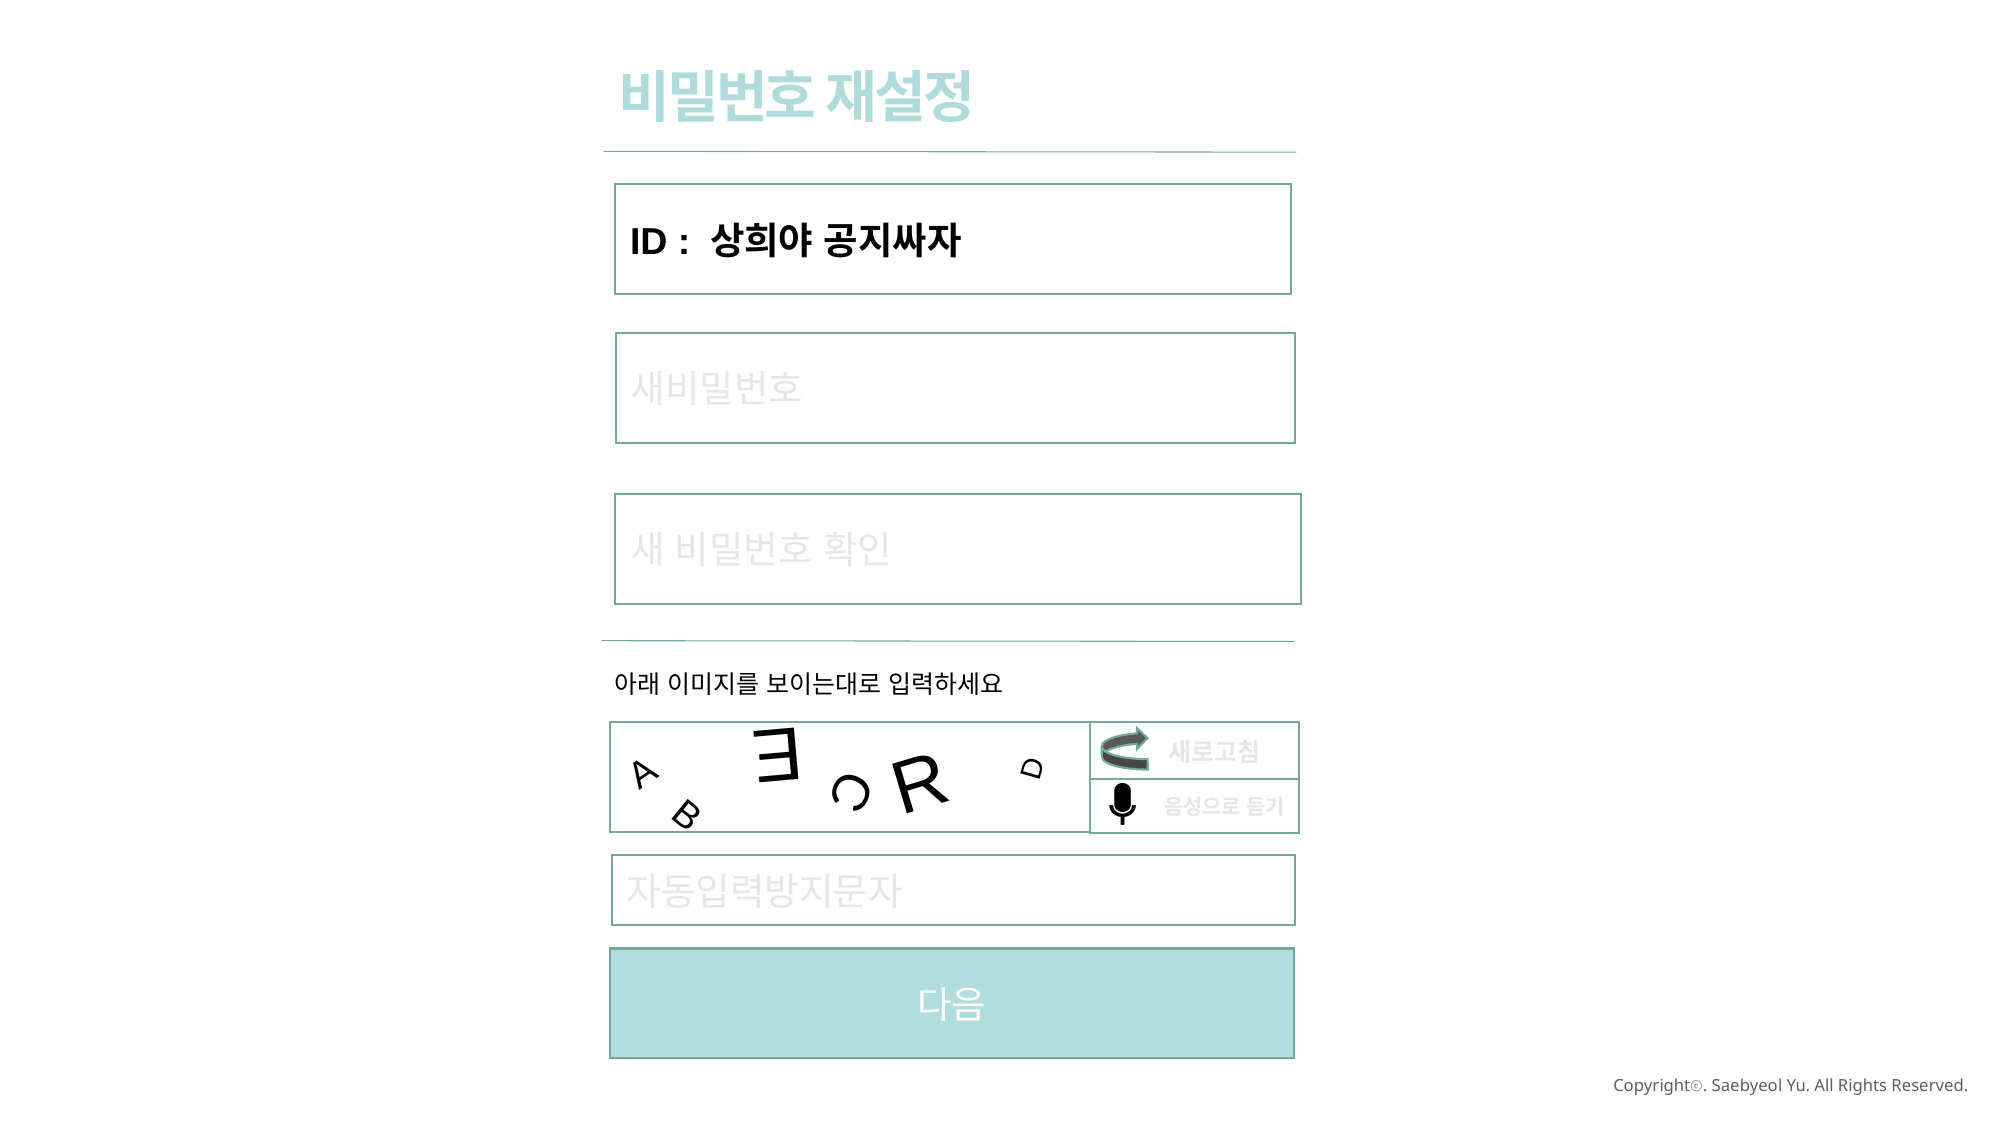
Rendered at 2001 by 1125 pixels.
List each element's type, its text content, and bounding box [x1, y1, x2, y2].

text_box A [601, 686, 748, 824]
text_box [737, 812, 836, 833]
text_box [880, 780, 1089, 833]
text_box B [639, 775, 746, 854]
text_box 새 비밀번호 확인 [614, 493, 1302, 605]
text_box C [794, 738, 888, 849]
text_box R [864, 702, 1014, 814]
text_box [609, 721, 659, 755]
text_box 자동입력방지문자 [611, 854, 1296, 926]
text_box 음성으로 듣기 [1089, 778, 1300, 834]
text_box [998, 721, 1017, 753]
text_box 다음 [609, 947, 1295, 1059]
text_box 아래 이미지를 보이는대로 입력하세요 [599, 653, 1093, 715]
text_box 새로고침 [1089, 721, 1300, 778]
text_box E [683, 732, 823, 821]
text_box C [777, 722, 805, 736]
text_box [609, 774, 644, 833]
text_box 새비밀번호 [615, 332, 1296, 444]
text_box [1100, 725, 1150, 771]
text_box D [999, 712, 1089, 811]
text_box [737, 721, 927, 763]
text_box [1055, 721, 1089, 731]
text_box ID : 상희야 공지싸자 [614, 183, 1292, 295]
text_box 비밀번호 재설정 [603, 53, 1036, 137]
picture [1099, 783, 1146, 825]
